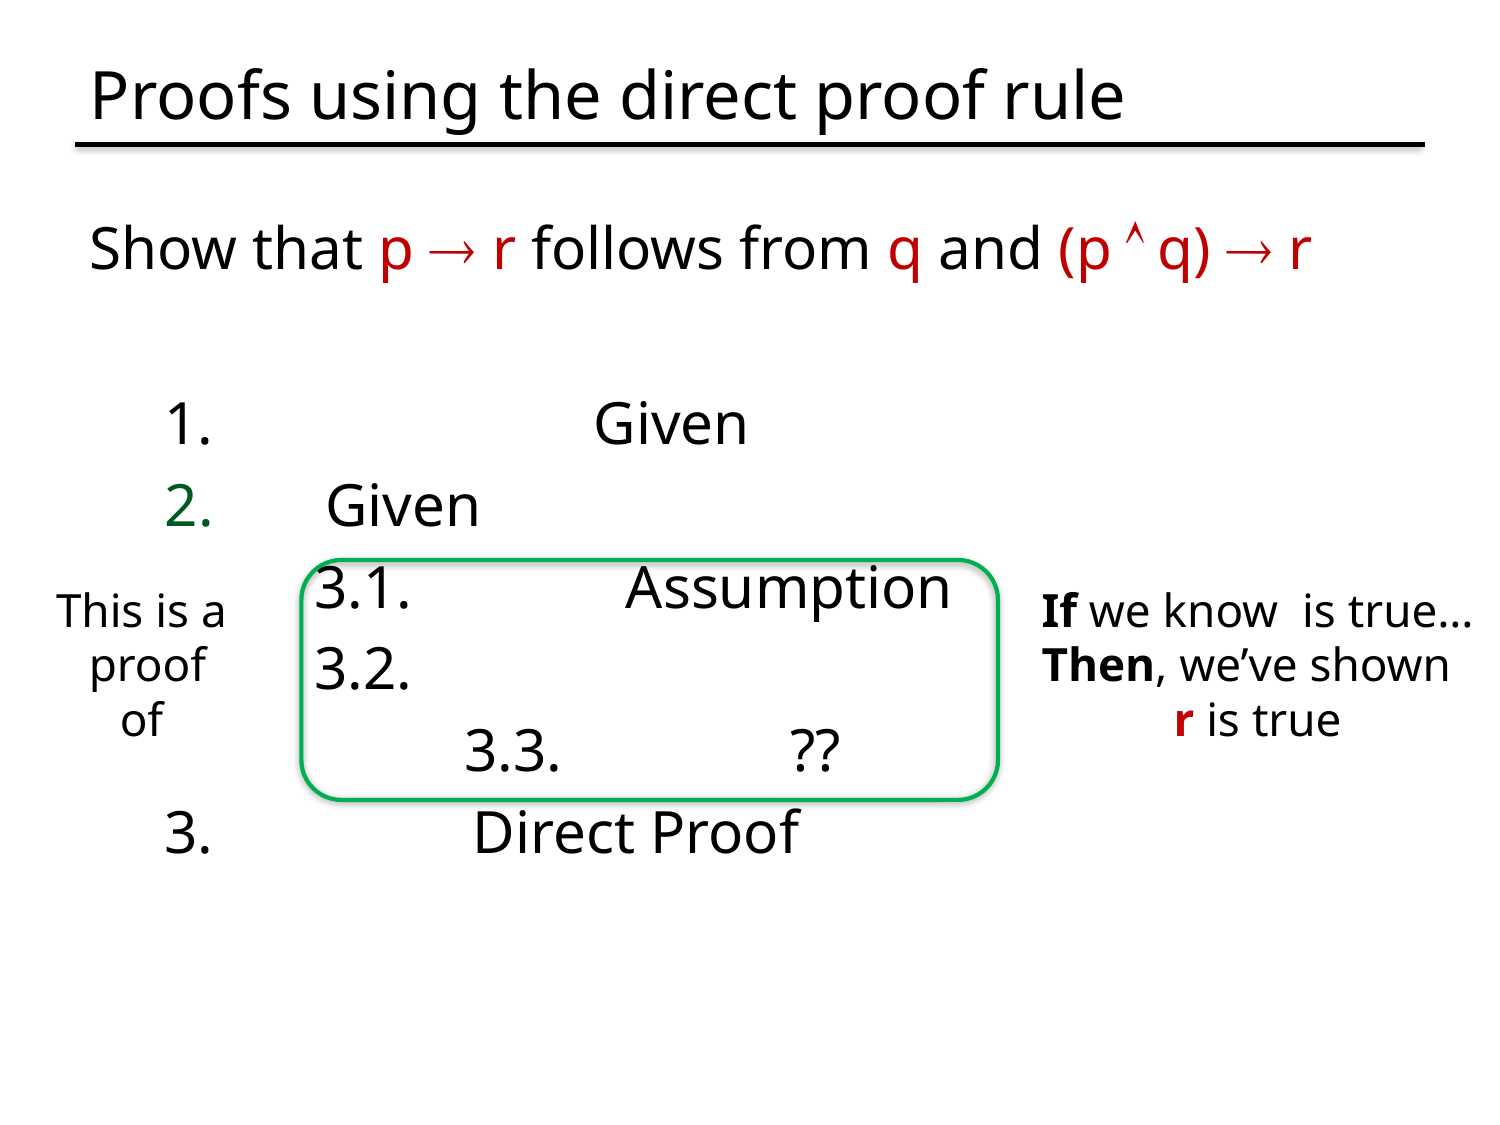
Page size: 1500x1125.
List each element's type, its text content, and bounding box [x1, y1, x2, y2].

text_box [299, 557, 1001, 803]
title Proofs using the direct proof rule [75, 45, 1425, 145]
